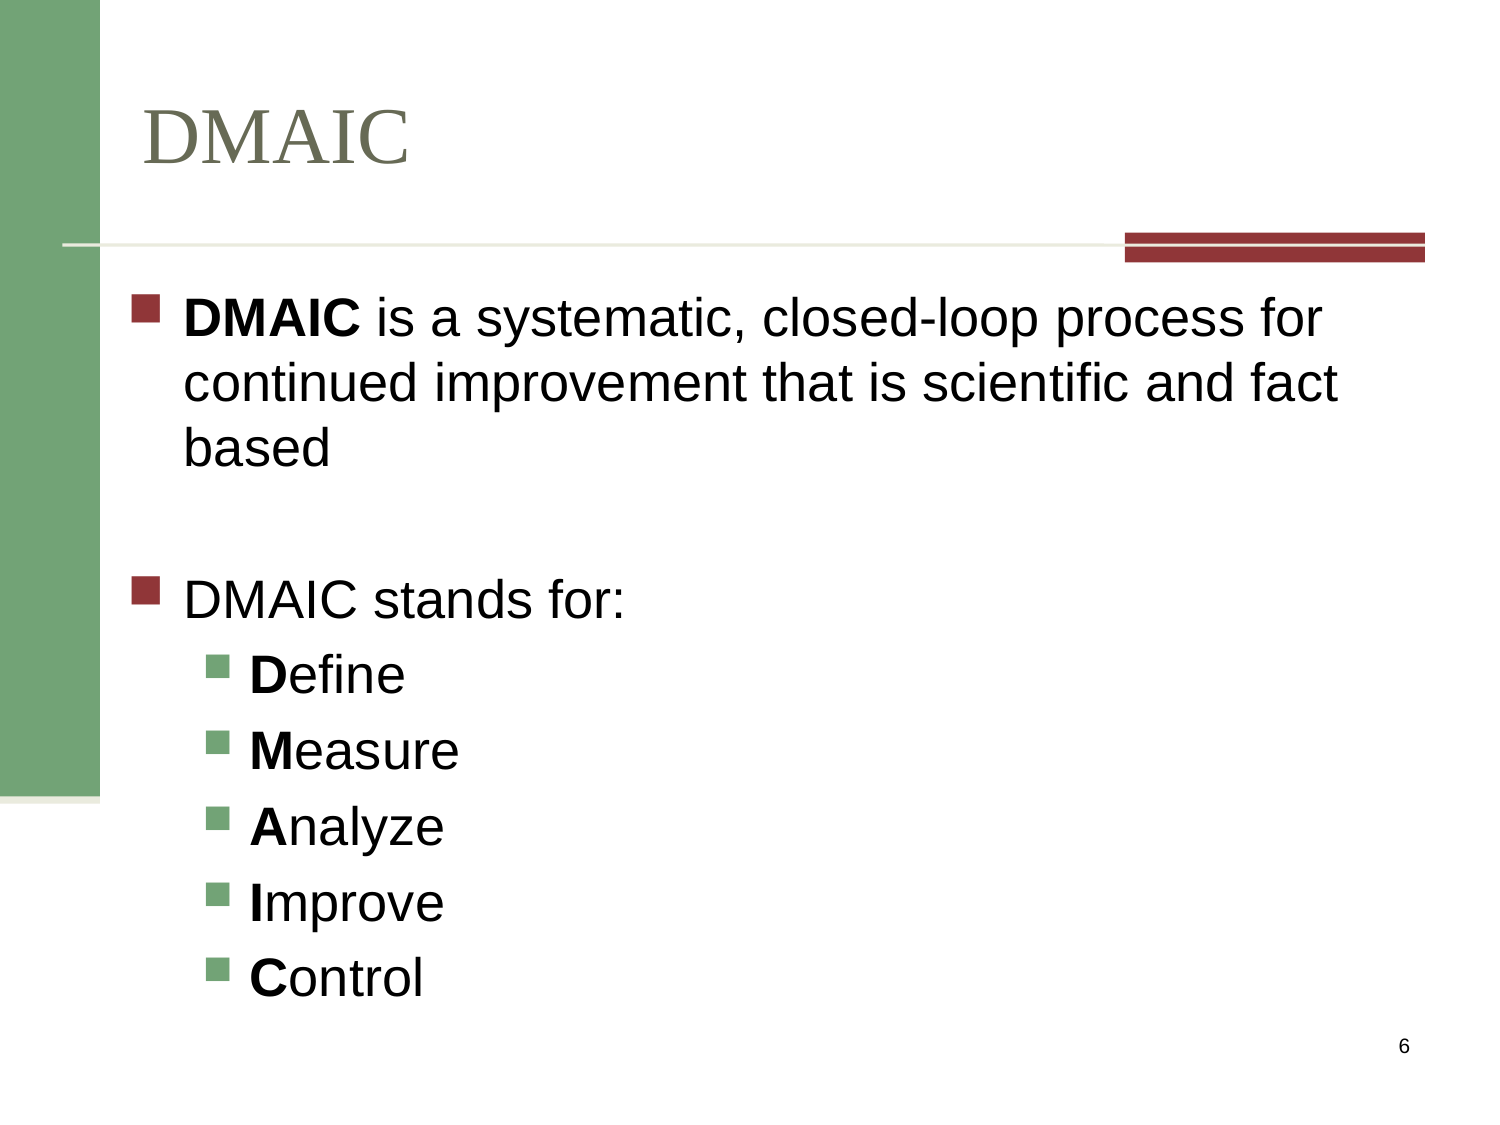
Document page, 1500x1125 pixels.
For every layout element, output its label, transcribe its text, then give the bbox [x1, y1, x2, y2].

slide_number 6 [1112, 1024, 1426, 1101]
list DMAIC is a systematic, closed-loop process for continued improvement that is scientific and fact based DMAIC stands for: Define Measure Analyze Improve Control [112, 275, 1500, 1100]
title DMAIC [127, 75, 1500, 188]
